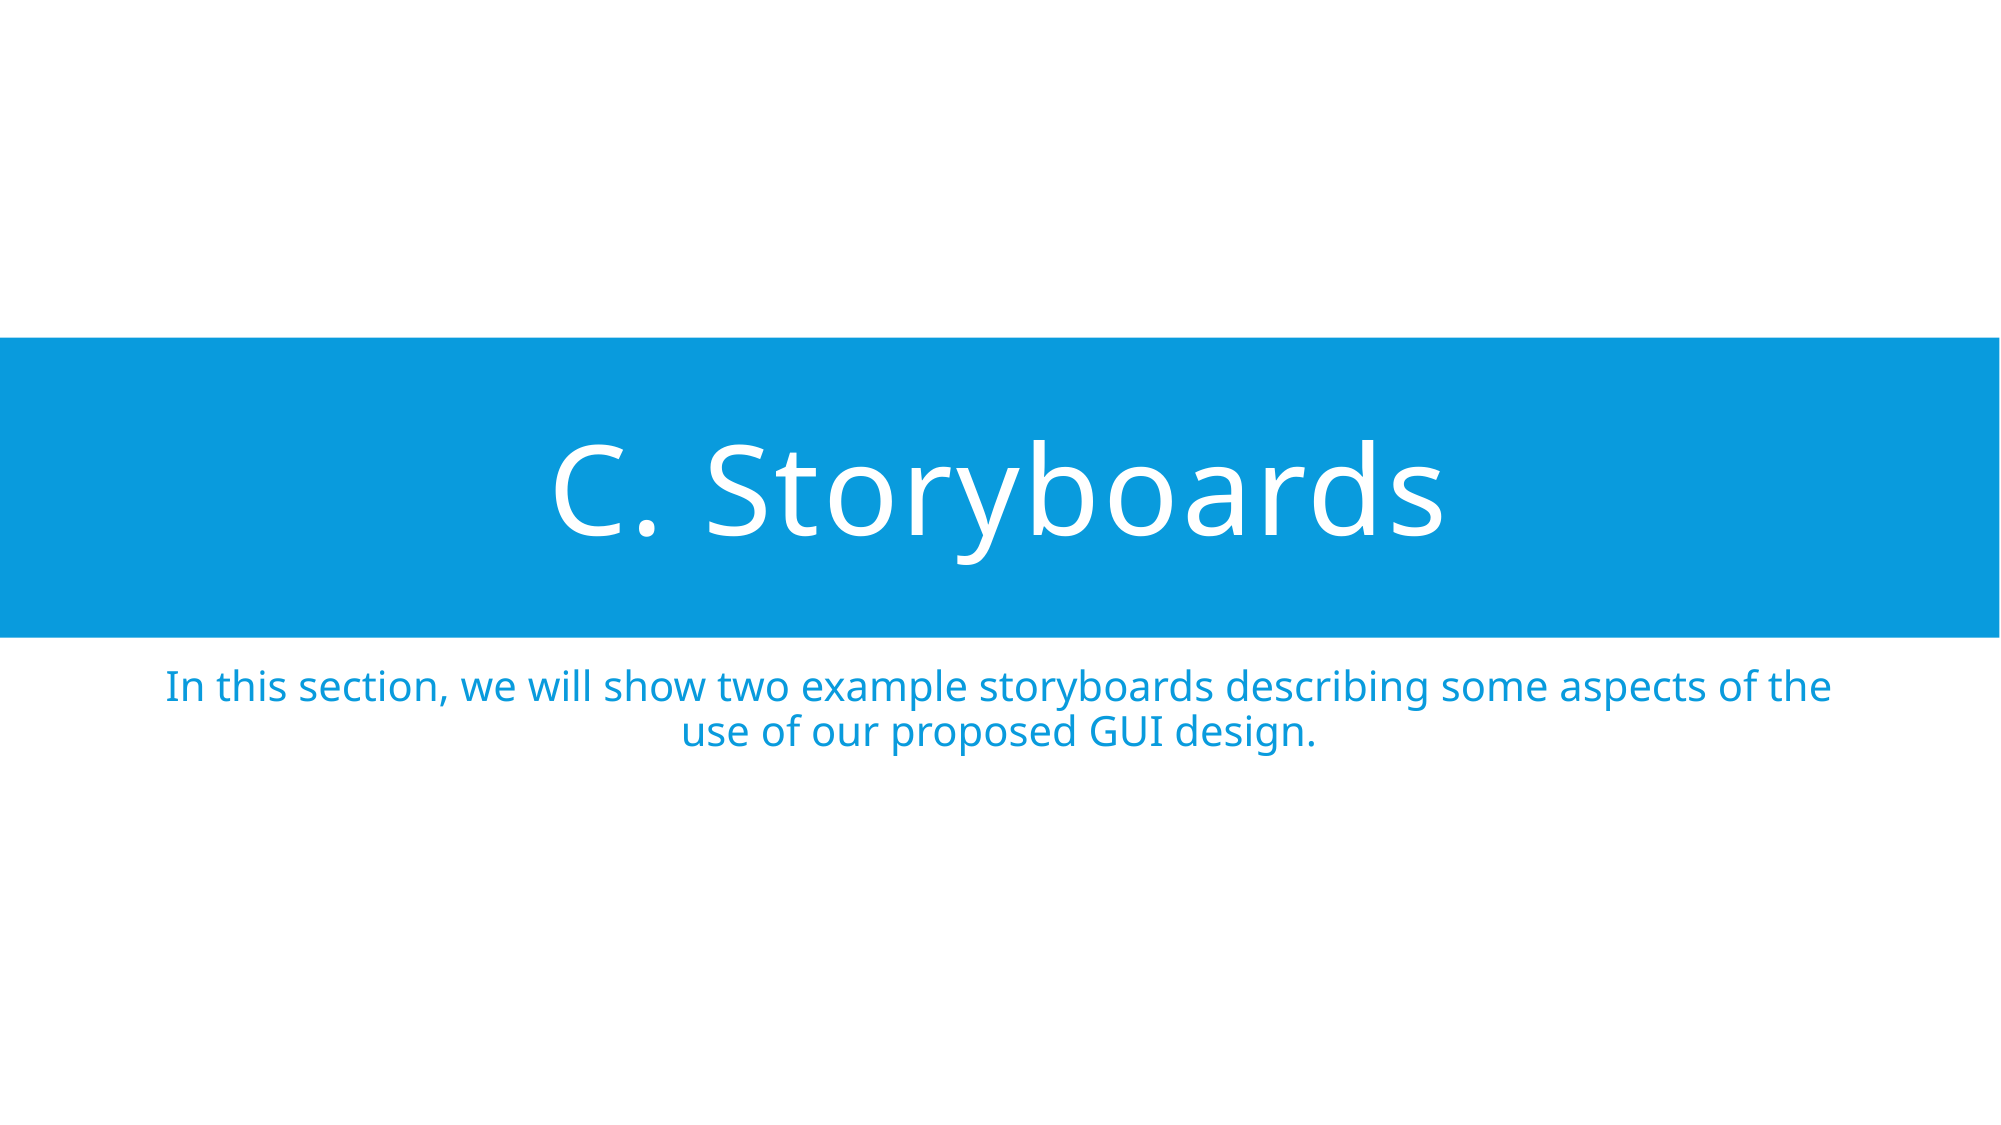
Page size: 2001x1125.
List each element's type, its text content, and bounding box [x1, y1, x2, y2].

title C. Storyboards [136, 362, 1862, 638]
list In this section, we will show two example storyboards describing some aspects of the use of our proposed GUI design. [136, 657, 1862, 851]
